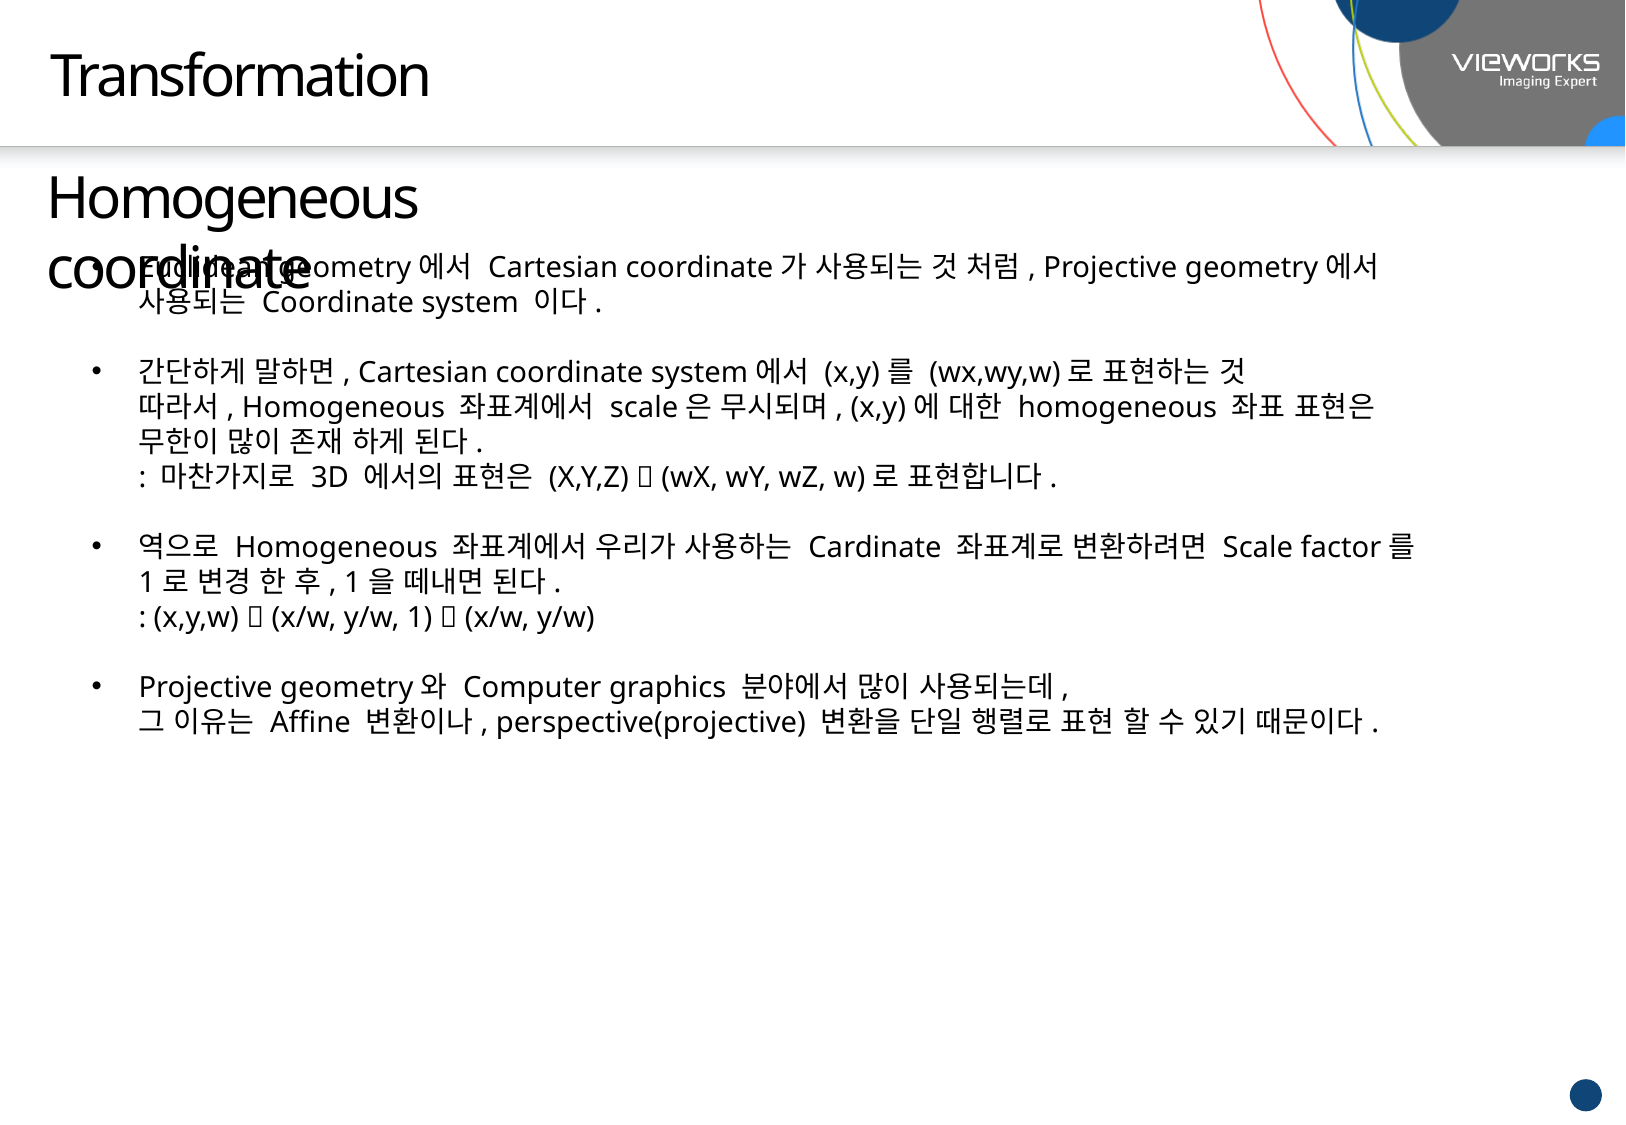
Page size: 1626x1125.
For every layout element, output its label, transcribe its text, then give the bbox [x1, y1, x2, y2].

title Transformation [35, 24, 1498, 123]
picture [1255, 0, 1625, 146]
text_box Euclidean geometry에서 Cartesian coordinate가 사용되는 것 처럼, Projective geometry에서 사용되는 Coordinate system 이다. 간단하게 말하면, Cartesian coordinate system에서 (x,y)를 (wx,wy,w)로 표현하는 것 따라서, Homogeneous 좌표계에서 scale은 무시되며, (x,y)에 대한 homogeneous 좌표 표현은 무한이 많이 존재 하게 된다. : 마찬가지로 3D 에서의 표현은 (X,Y,Z)  (wX, wY, wZ, w)로 표현합니다. 역으로 Homogeneous 좌표계에서 우리가 사용하는 Cardinate 좌표계로 변환하려면 Scale factor를 1로 변경 한 후, 1을 떼내면 된다. : (x,y,w)  (x/w, y/w, 1)  (x/w, y/w) Projective geometry와 Computer graphics 분야에서 많이 사용되는데, 그 이유는 Affine 변환이나, perspective(projective) 변환을 단일 행렬로 표현 할 수 있기 때문이다. [76, 241, 1451, 851]
text_box Homogeneous coordinate [31, 152, 707, 308]
